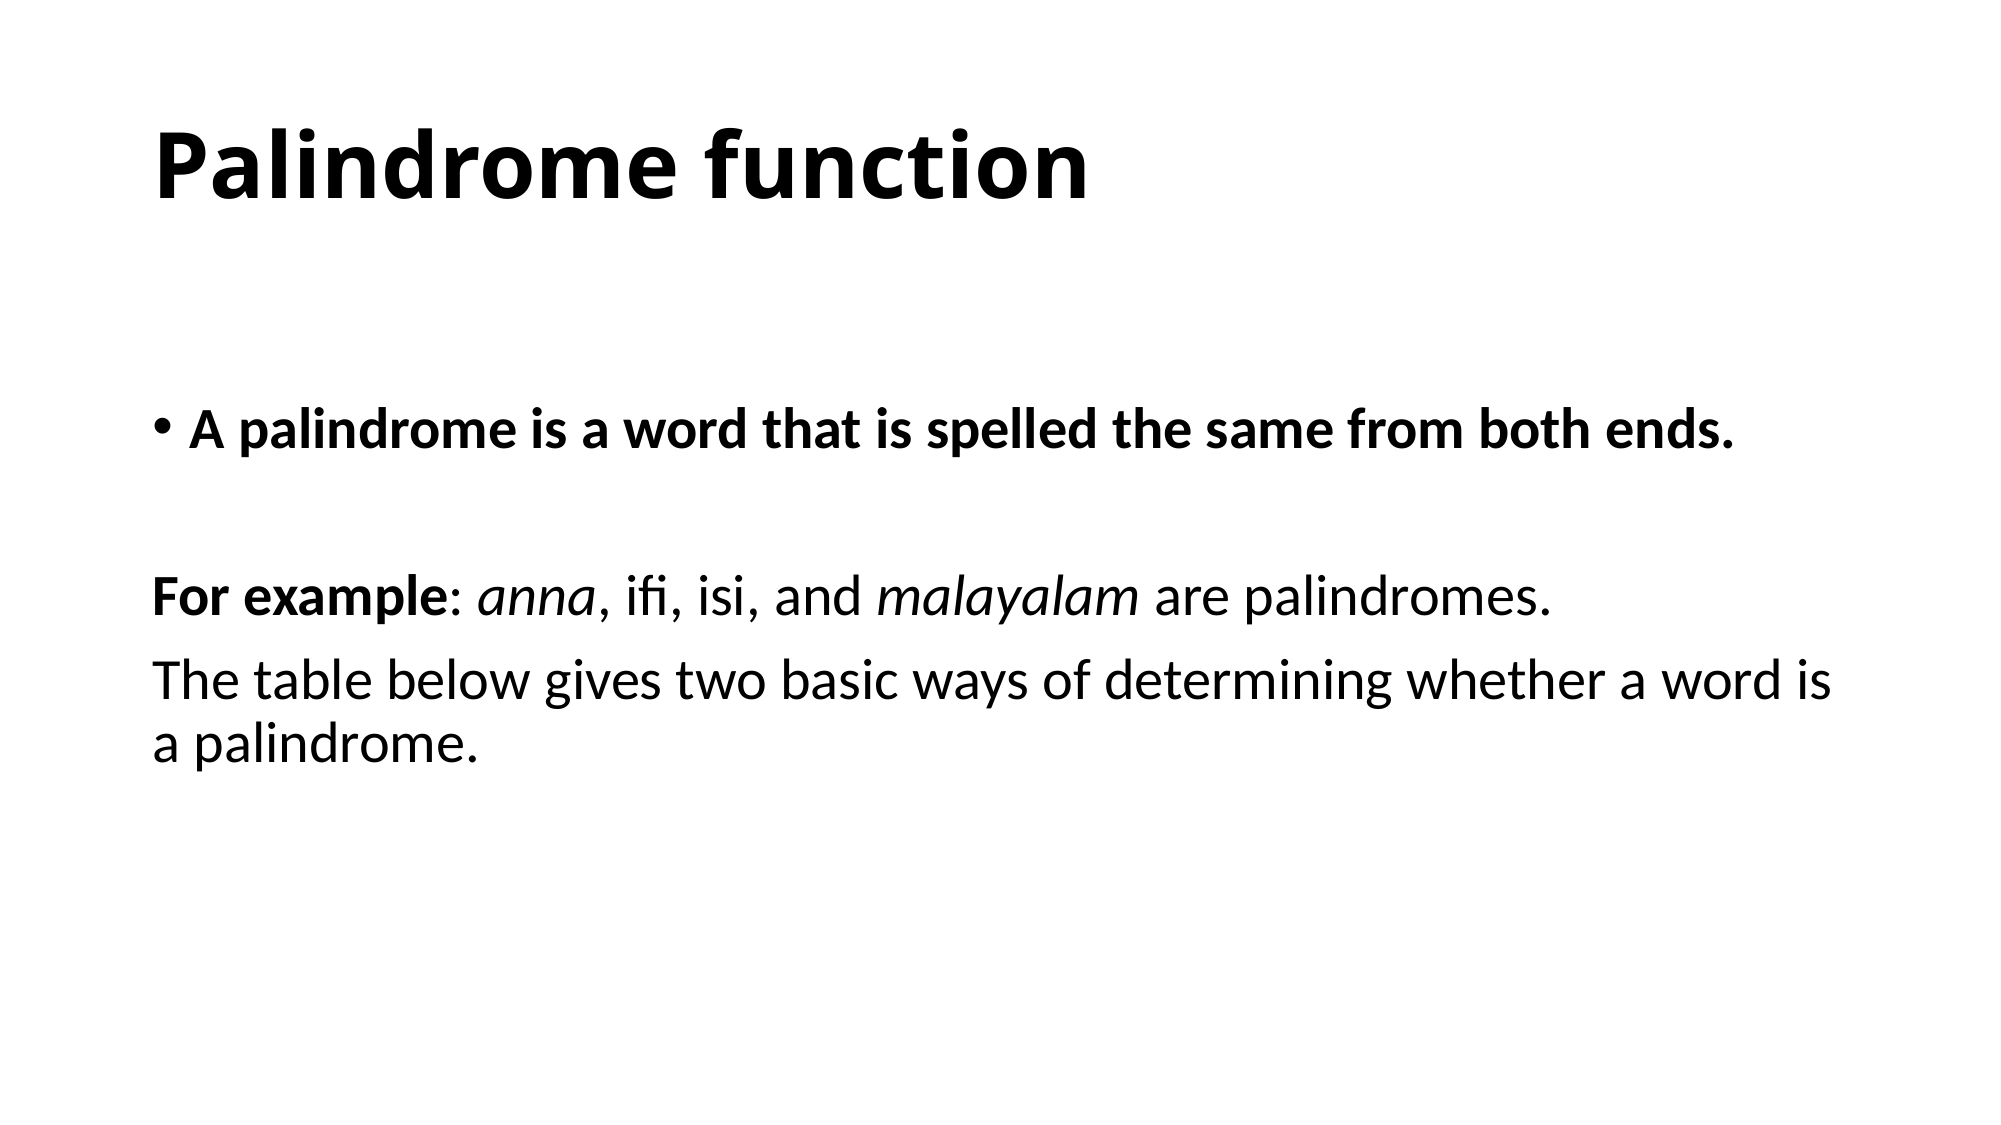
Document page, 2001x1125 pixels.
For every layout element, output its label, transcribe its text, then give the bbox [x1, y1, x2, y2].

title Palindrome function [137, 59, 1863, 278]
list A palindrome is a word that is spelled the same from both ends. For example: anna, ifi, isi, and malayalam are palindromes. The table below gives two basic ways of determining whether a word is a palindrome. [137, 299, 1863, 1014]
